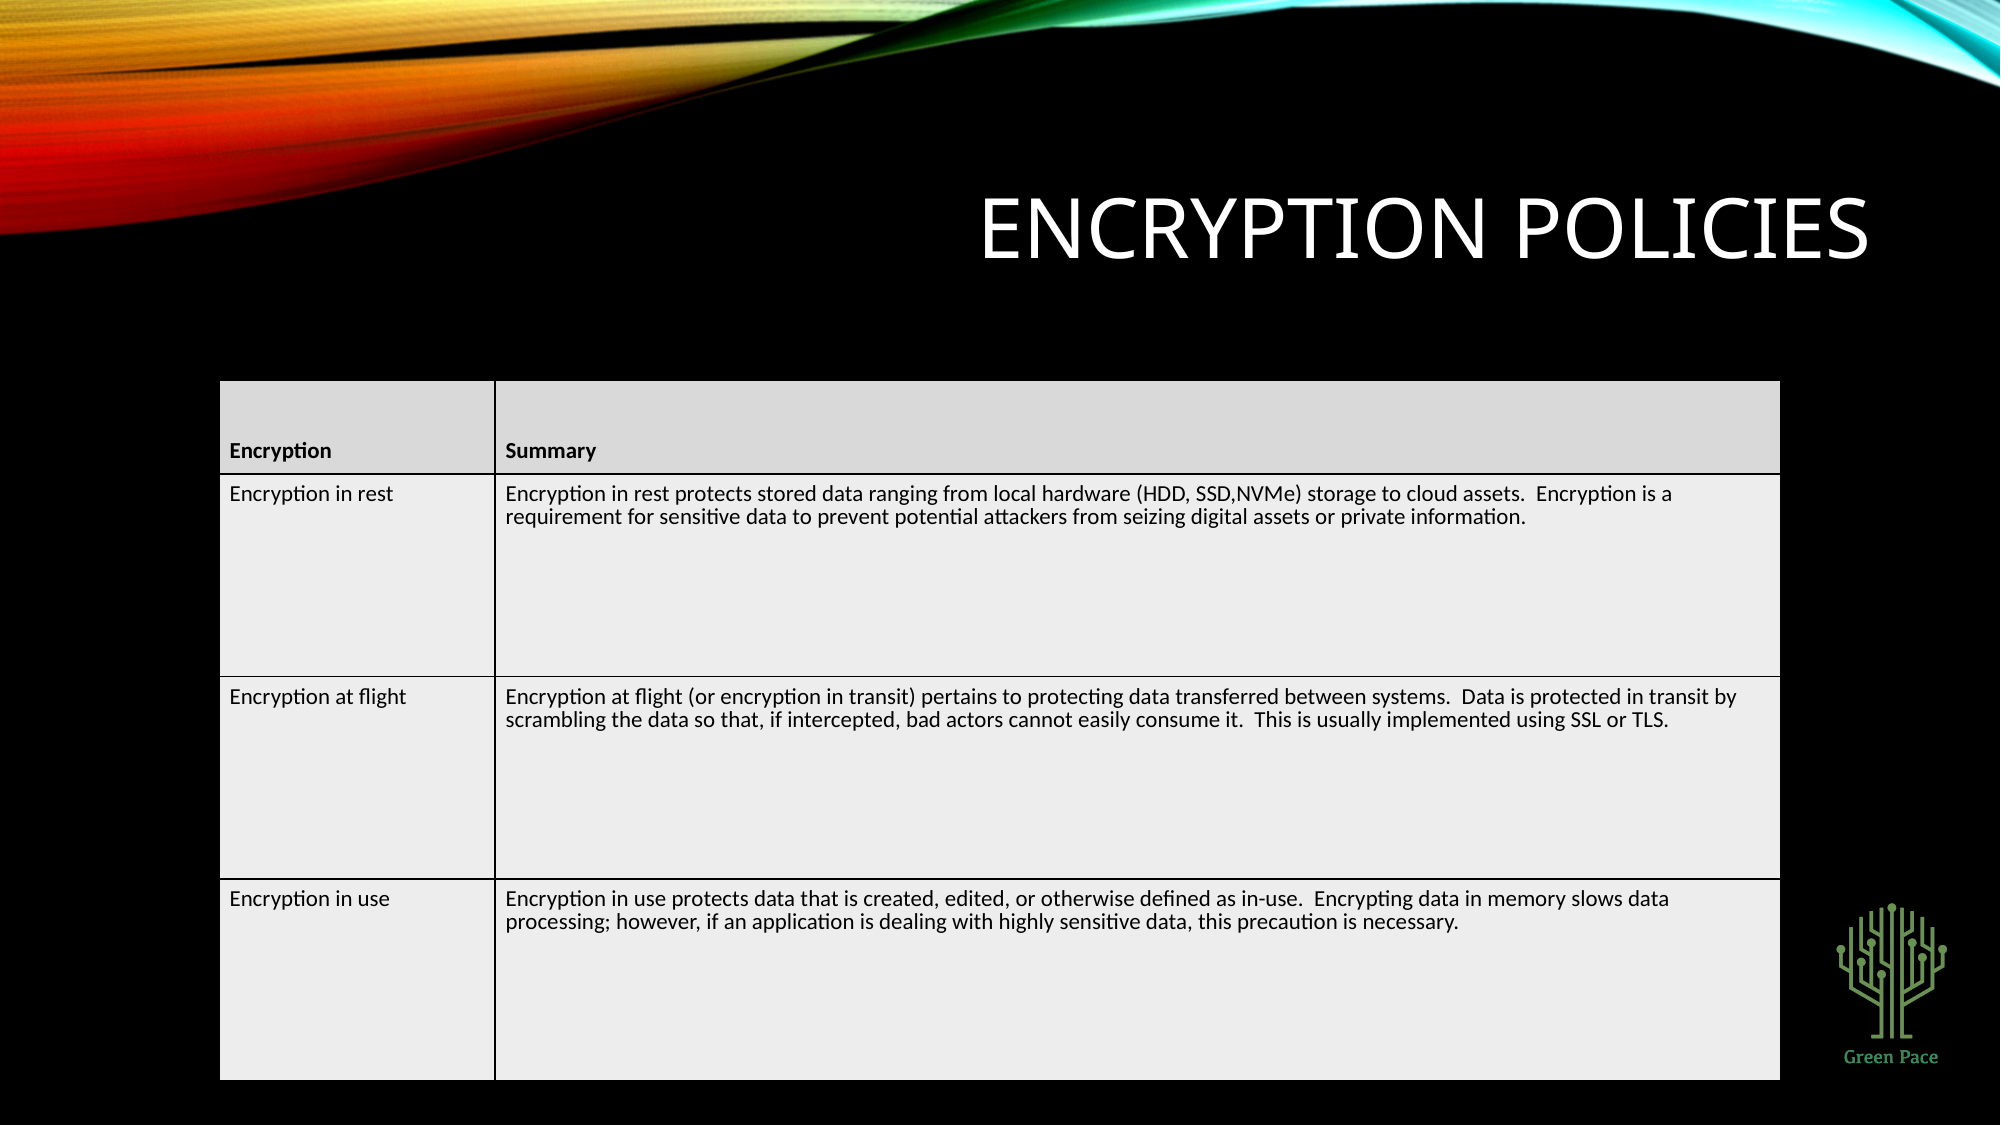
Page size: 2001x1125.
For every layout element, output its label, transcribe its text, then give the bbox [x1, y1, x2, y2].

table_cell Encryption in use protects data that is created, edited, or otherwise defined as in-use. Encrypting data in memory slows data processing; however, if an application is dealing with highly sensitive data, this precaution is necessary. [496, 880, 1780, 1080]
table_cell Encryption in rest protects stored data ranging from local hardware (HDD, SSD,NVMe) storage to cloud assets. Encryption is a requirement for sensitive data to prevent potential attackers from seizing digital assets or private information. [496, 475, 1780, 676]
table_cell Encryption at flight (or encryption in transit) pertains to protecting data transferred between systems. Data is protected in transit by scrambling the data so that, if intercepted, bad actors cannot easily consume it. This is usually implemented using SSL or TLS. [496, 677, 1780, 878]
table_cell Encryption in use [220, 880, 494, 1080]
picture [0, 0, 2000, 237]
title ENCRYPTION POLICIES [474, 125, 1888, 338]
table_cell Encryption at flight [220, 677, 494, 878]
table_header Summary [496, 381, 1780, 473]
picture [1817, 892, 1964, 1082]
table_cell Encryption in rest [220, 475, 494, 676]
table_header Encryption [220, 381, 494, 473]
